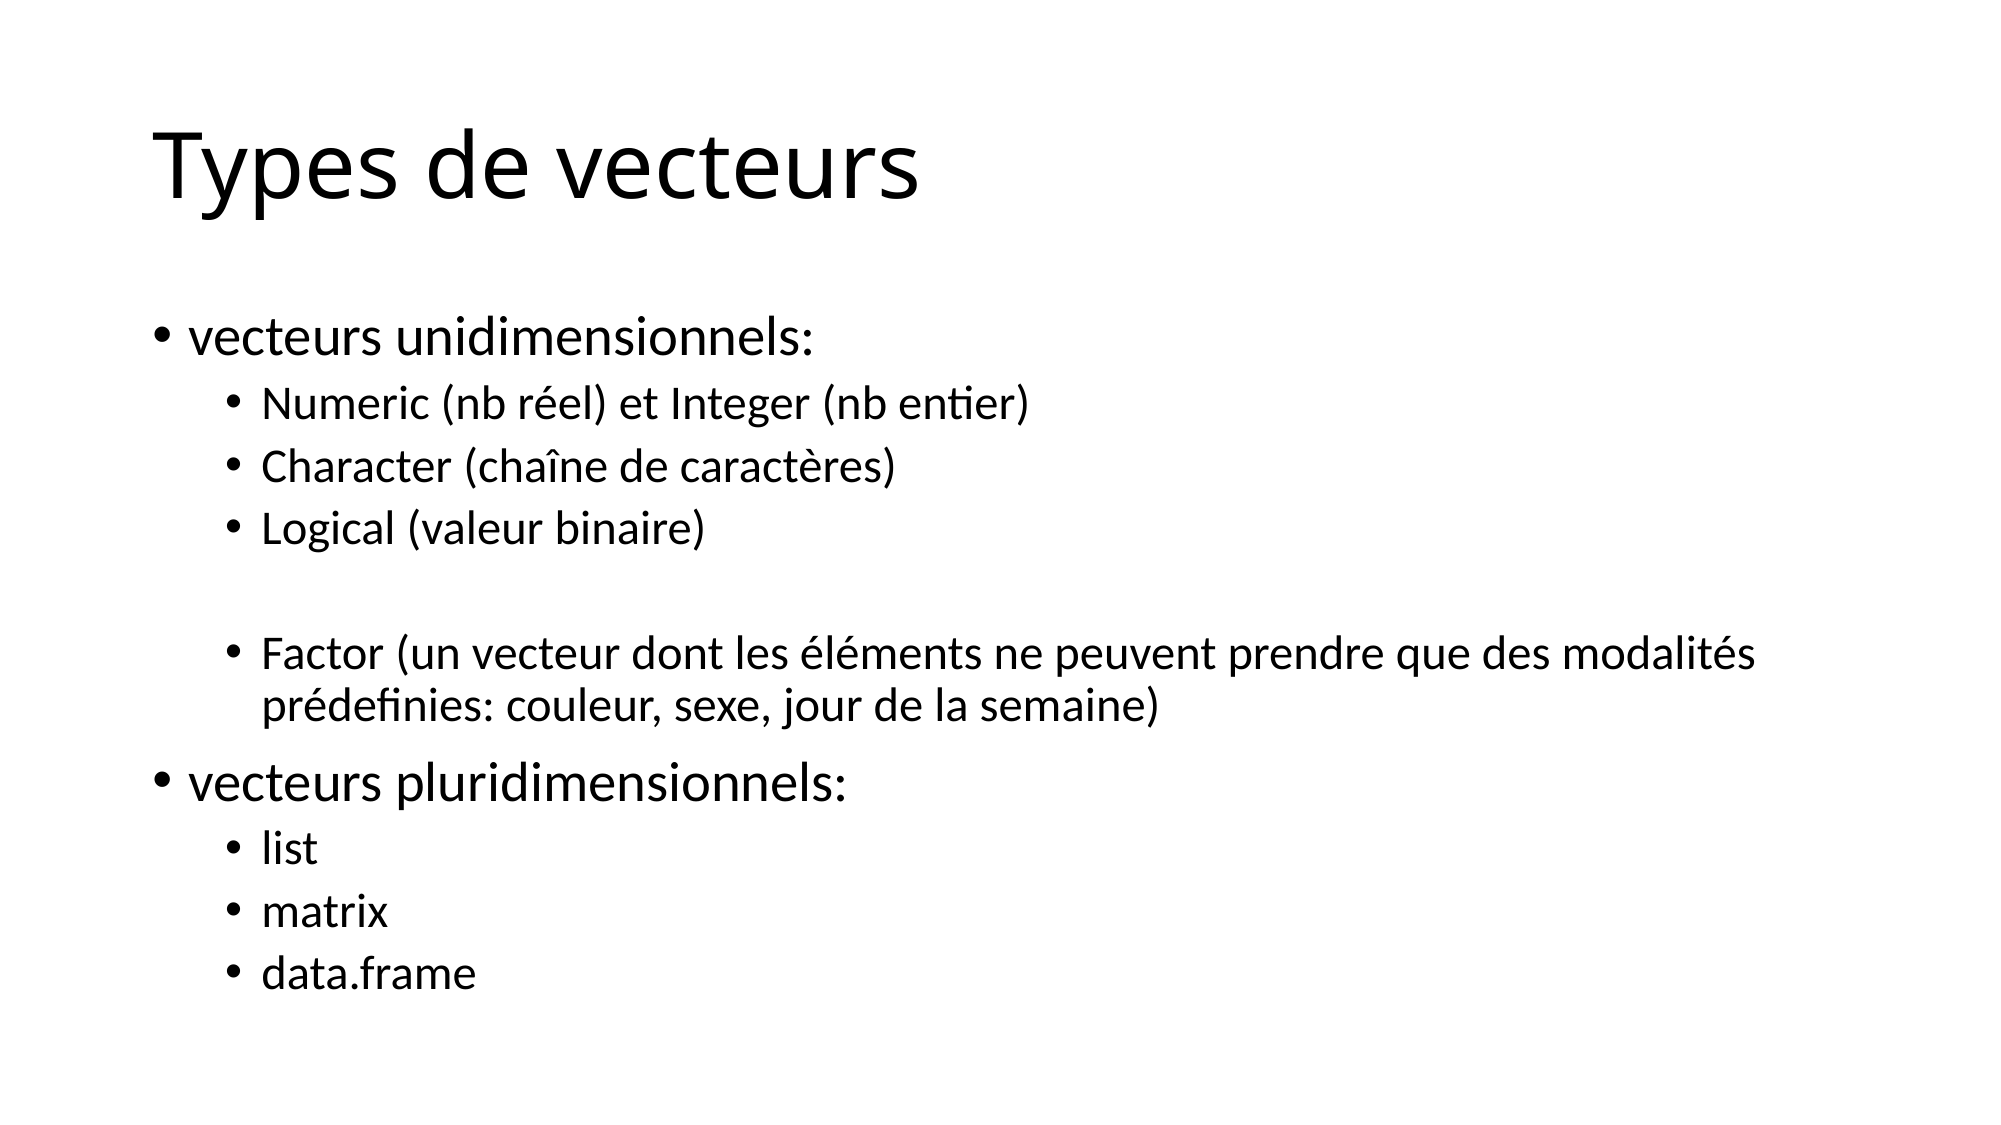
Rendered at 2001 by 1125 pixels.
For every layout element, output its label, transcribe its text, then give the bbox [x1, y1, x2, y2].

title Types de vecteurs [137, 59, 1863, 278]
list vecteurs unidimensionnels: Numeric (nb réel) et Integer (nb entier) Character (chaîne de caractères) Logical (valeur binaire) Factor (un vecteur dont les éléments ne peuvent prendre que des modalités prédefinies: couleur, sexe, jour de la semaine) vecteurs pluridimensionnels: list matrix data.frame [137, 299, 1863, 1014]
